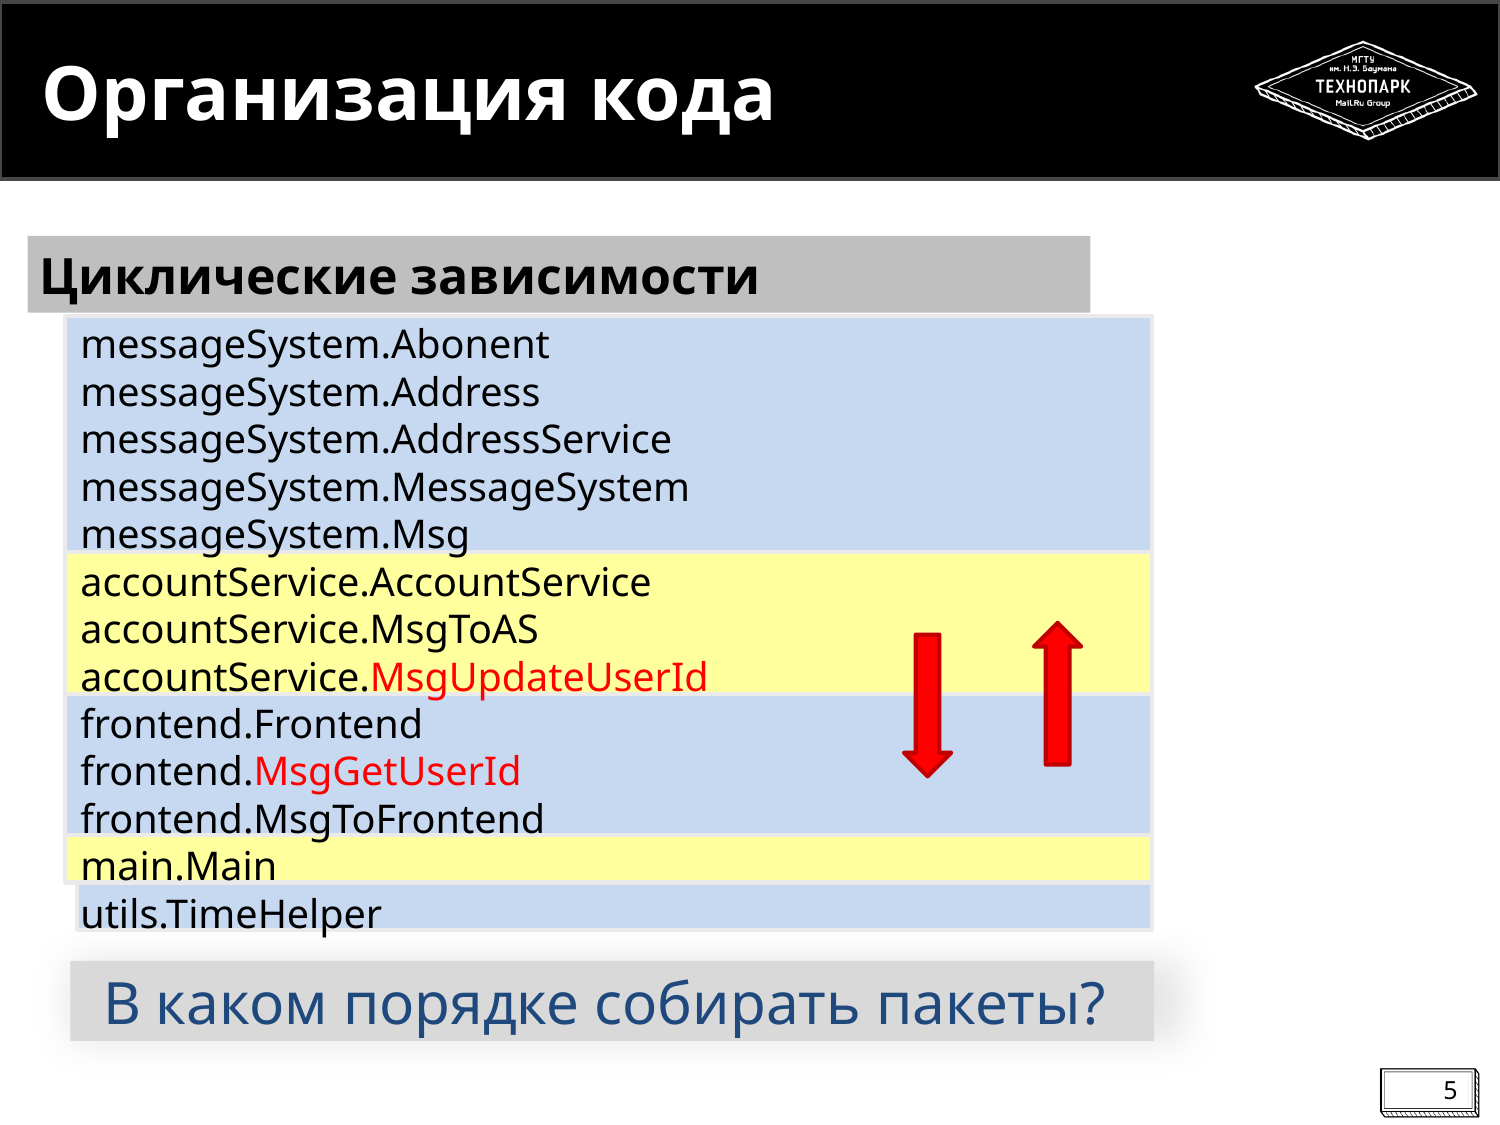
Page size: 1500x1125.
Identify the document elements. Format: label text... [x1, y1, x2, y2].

slide_number 5 [1130, 1069, 1473, 1114]
text_box [834, 554, 1154, 692]
text_box В каком порядке собирать пакеты? [68, 959, 1156, 1043]
text_box [1032, 620, 1084, 767]
text_box [834, 314, 1154, 554]
text_box [902, 632, 954, 779]
text_box [834, 692, 1154, 837]
title Организация кода [26, 15, 1250, 166]
text_box [834, 837, 1154, 881]
text_box messageSystem.Abonent messageSystem.Address messageSystem.AddressService messageSystem.MessageSystem messageSystem.Msg accountService.AccountService accountService.MsgToAS accountService.MsgUpdateUserId frontend.Frontend frontend.MsgGetUserId frontend.MsgToFrontend main.Main utils.TimeHelper [65, 313, 834, 944]
picture [1366, 1060, 1495, 1125]
text_box [834, 881, 1154, 932]
picture [1250, 19, 1492, 162]
text_box Циклические зависимости [27, 235, 1091, 313]
